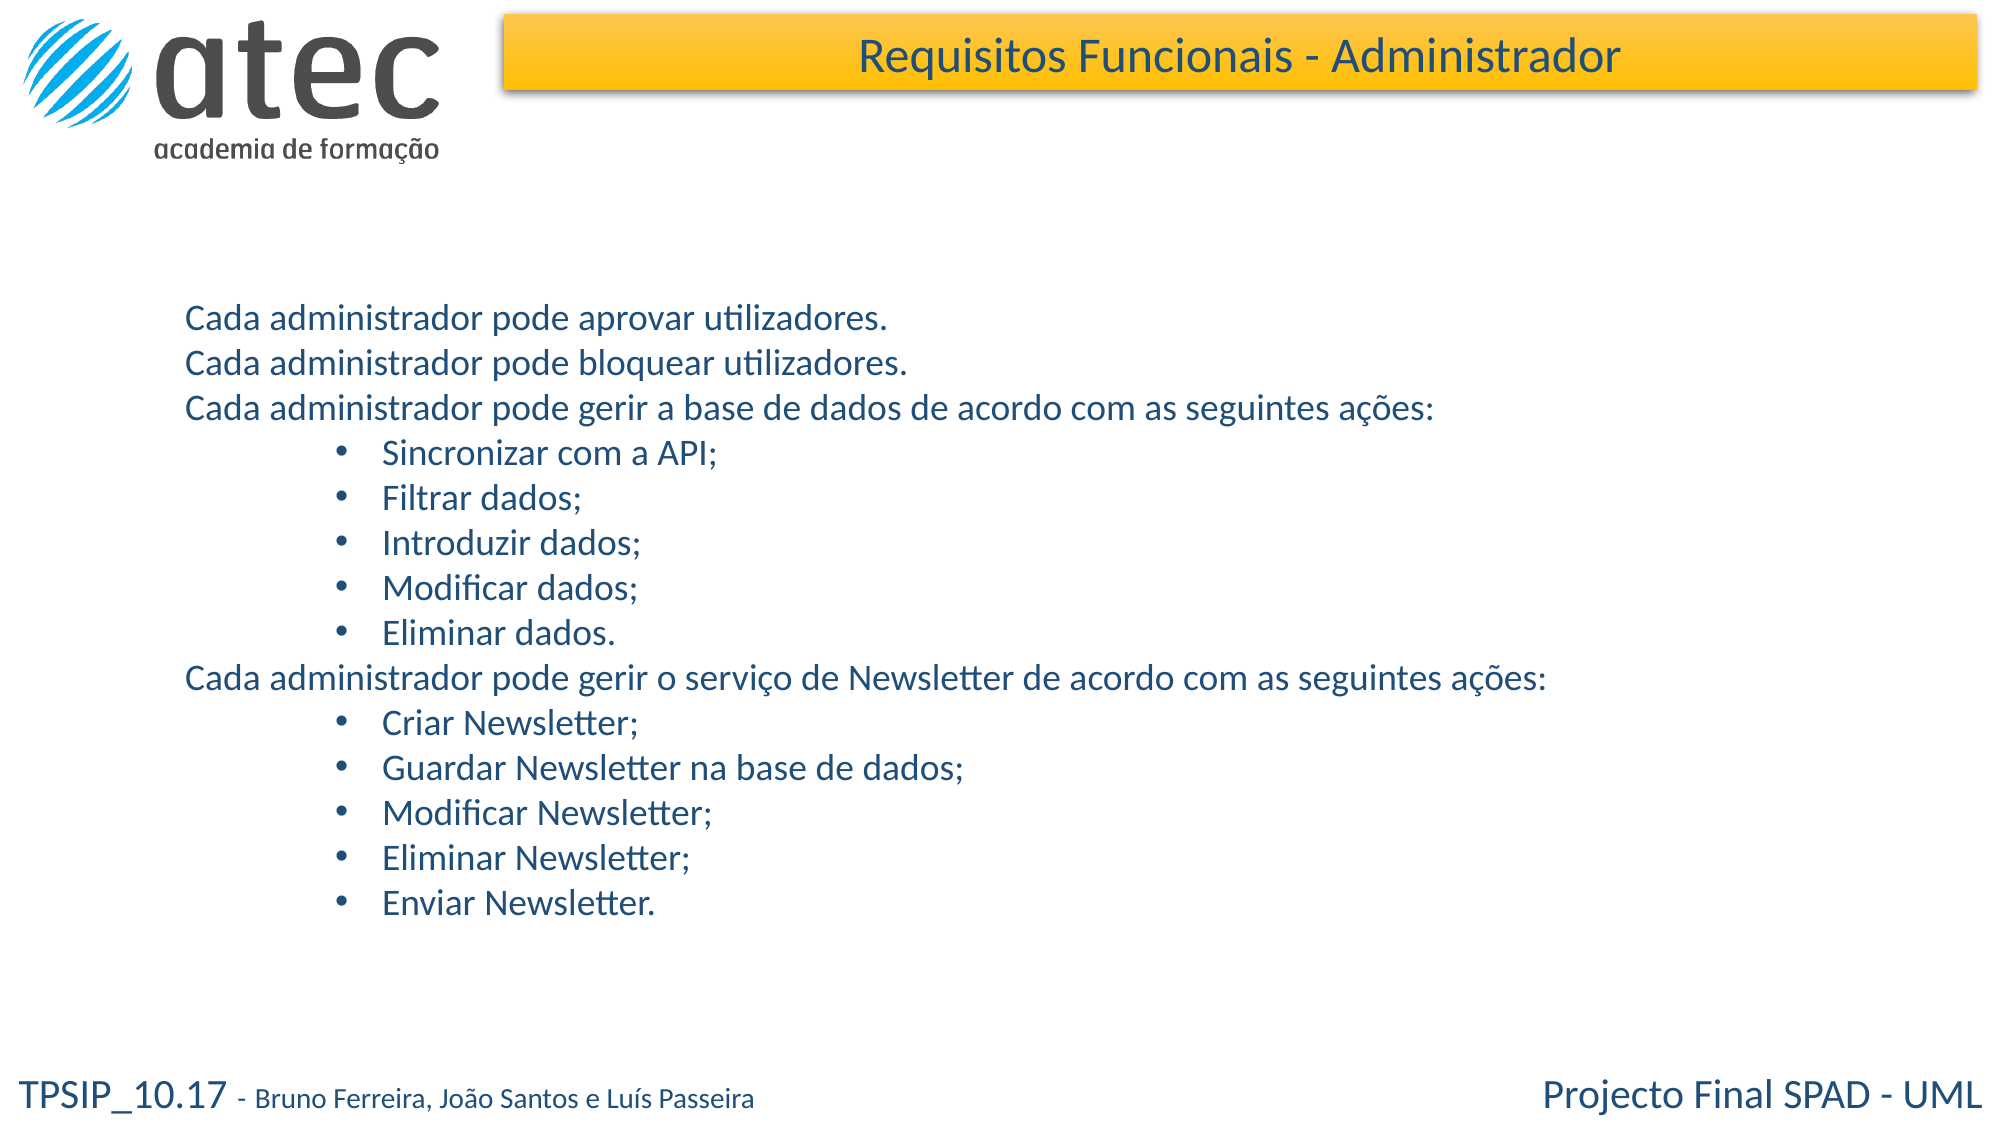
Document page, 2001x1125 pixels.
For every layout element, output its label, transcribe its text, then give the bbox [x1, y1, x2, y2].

text_box Cada administrador pode aprovar utilizadores. Cada administrador pode bloquear utilizadores. Cada administrador pode gerir a base de dados de acordo com as seguintes ações: Sincronizar com a API; Filtrar dados; Introduzir dados; Modificar dados; Eliminar dados. Cada administrador pode gerir o serviço de Newsletter de acordo com as seguintes ações: Criar Newsletter; Guardar Newsletter na base de dados; Modificar Newsletter; Eliminar Newsletter; Enviar Newsletter. [170, 285, 1859, 931]
text_box TPSIP_10.17 - Bruno Ferreira, João Santos e Luís Passeira [3, 1059, 771, 1125]
text_box Requisitos Funcionais - Administrador [504, 14, 1977, 90]
text_box Projecto Final SPAD - UML [1527, 1059, 1998, 1125]
picture [23, 19, 439, 164]
